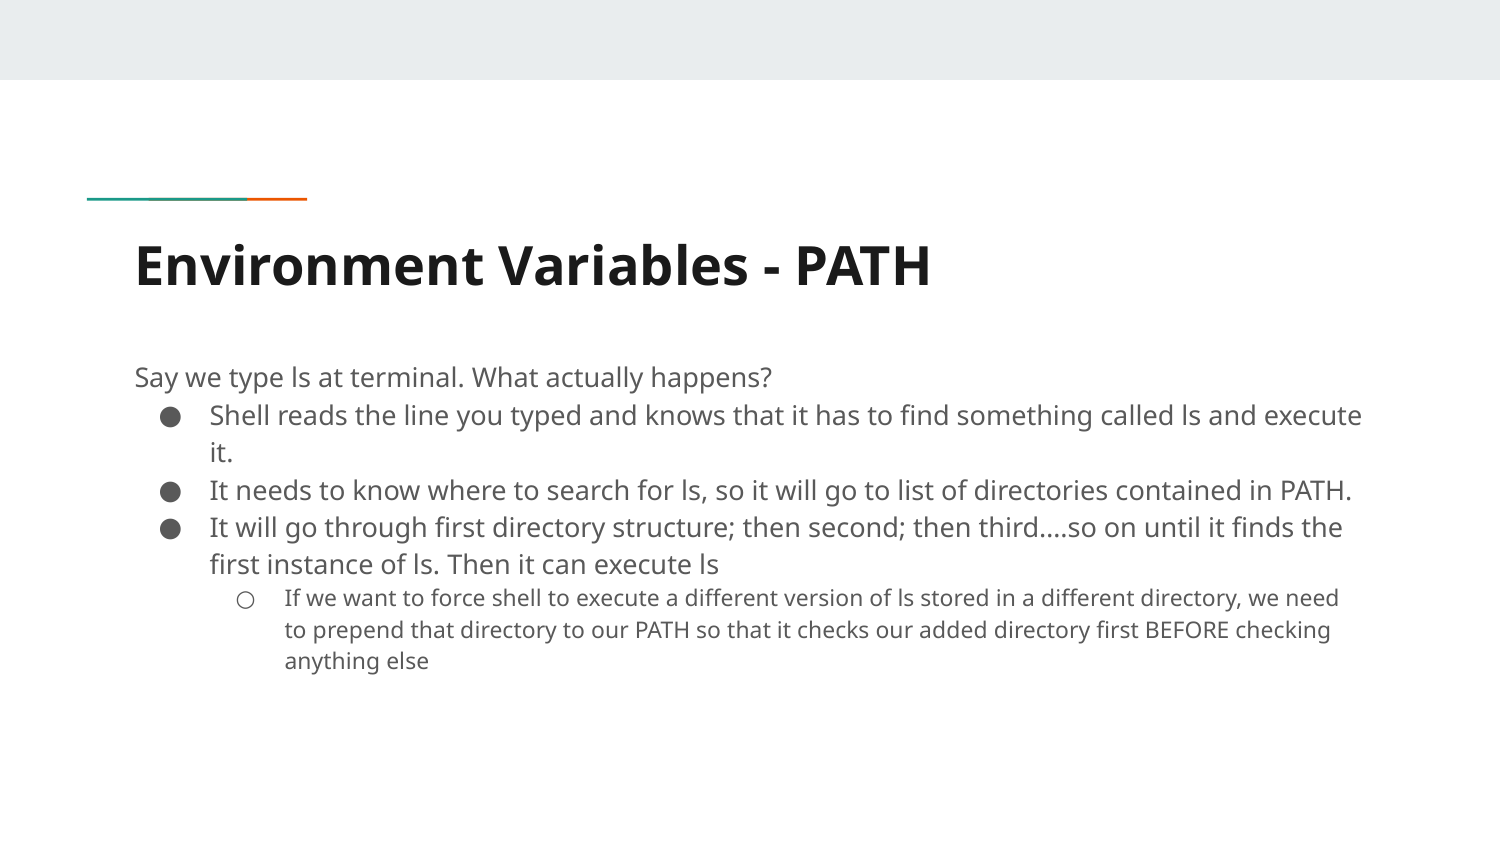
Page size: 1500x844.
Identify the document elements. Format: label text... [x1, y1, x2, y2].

title Environment Variables - PATH [119, 216, 1381, 305]
list Say we type ls at terminal. What actually happens? Shell reads the line you typed and knows that it has to find something called ls and execute it. It needs to know where to search for ls, so it will go to list of directories contained in PATH. It will go through first directory structure; then second; then third….so on until it finds the first instance of ls. Then it can execute ls If we want to force shell to execute a different version of ls stored in a different directory, we need to prepend that directory to our PATH so that it checks our added directory first BEFORE checking anything else [119, 341, 1381, 712]
